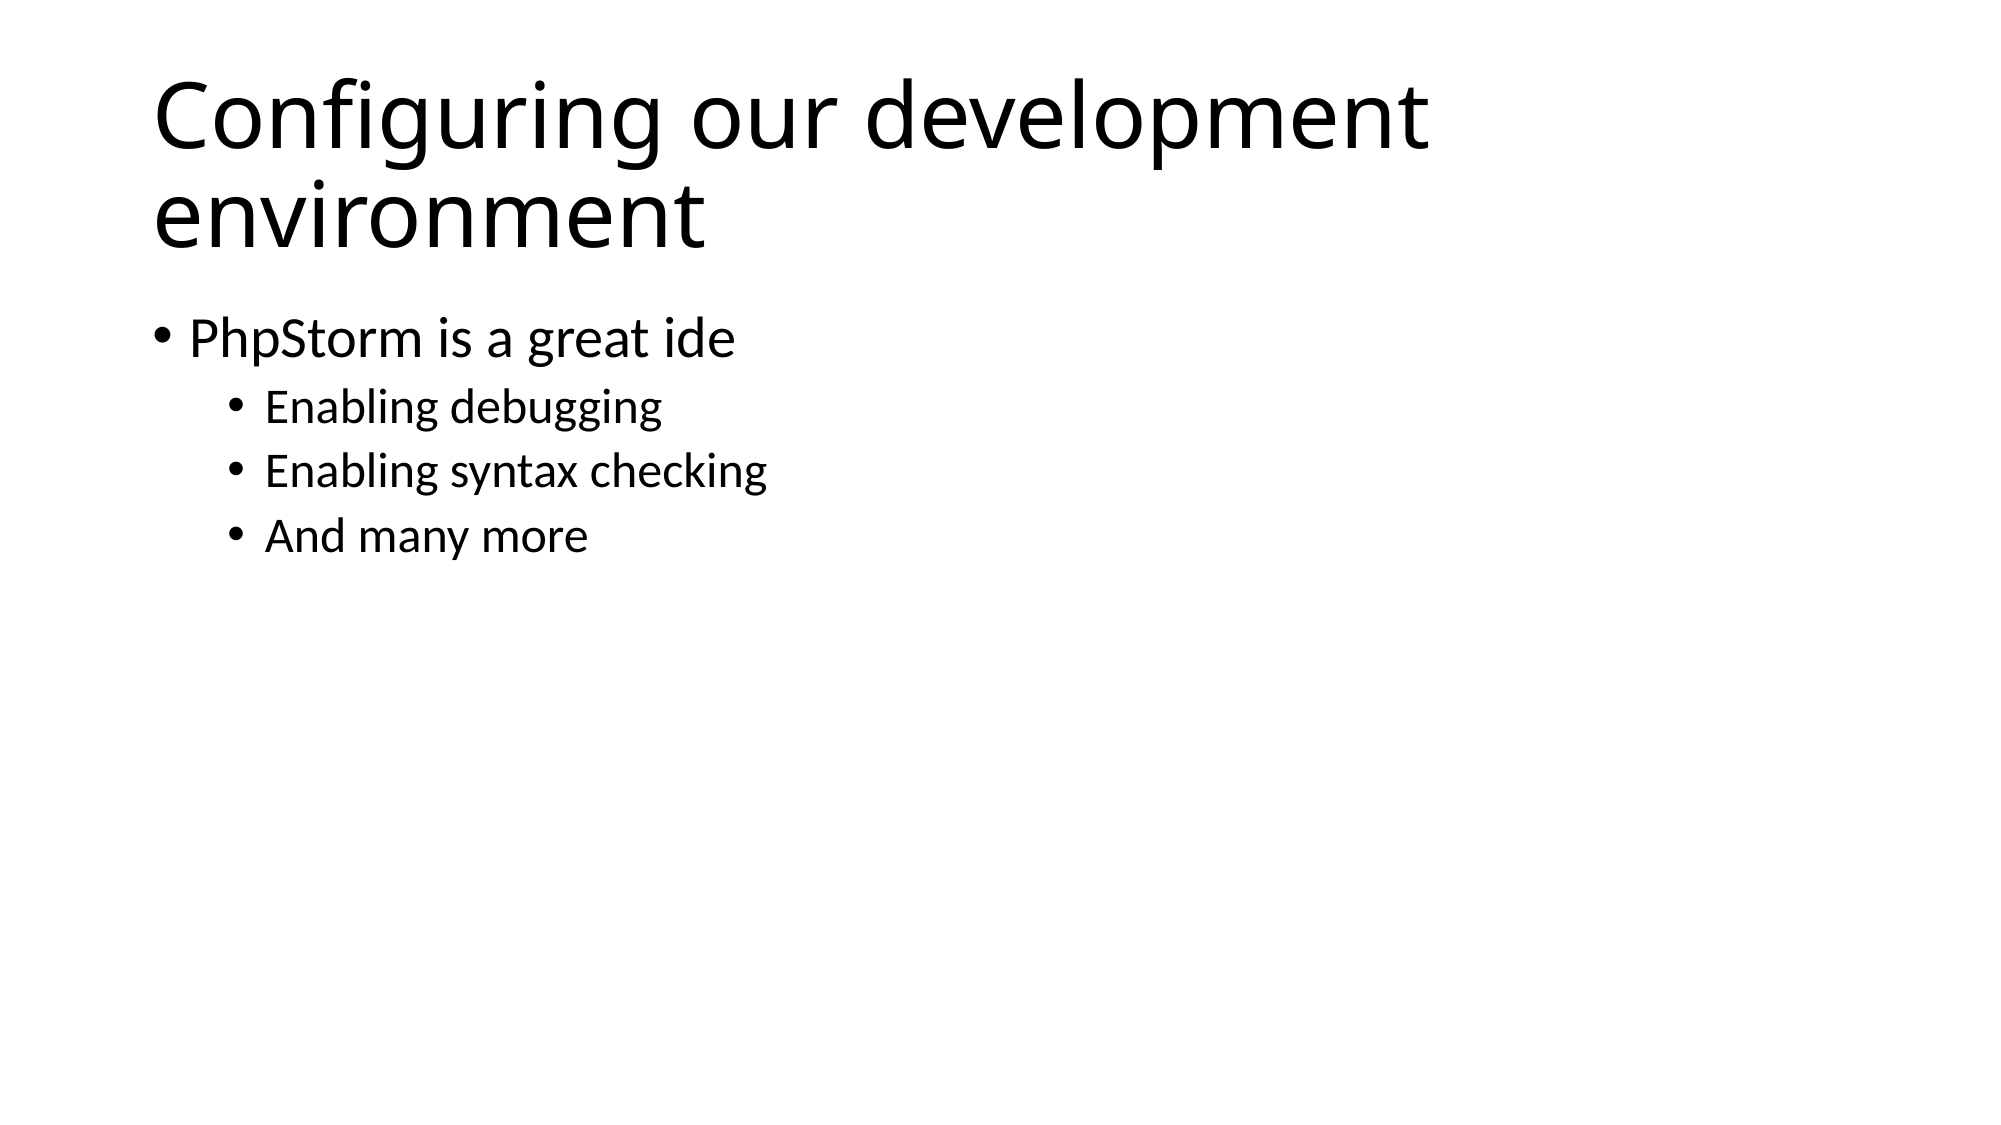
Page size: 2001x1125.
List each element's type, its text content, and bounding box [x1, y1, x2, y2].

list PhpStorm is a great ide Enabling debugging Enabling syntax checking And many more [137, 299, 1863, 1014]
title Configuring our development environment [137, 59, 1863, 278]
